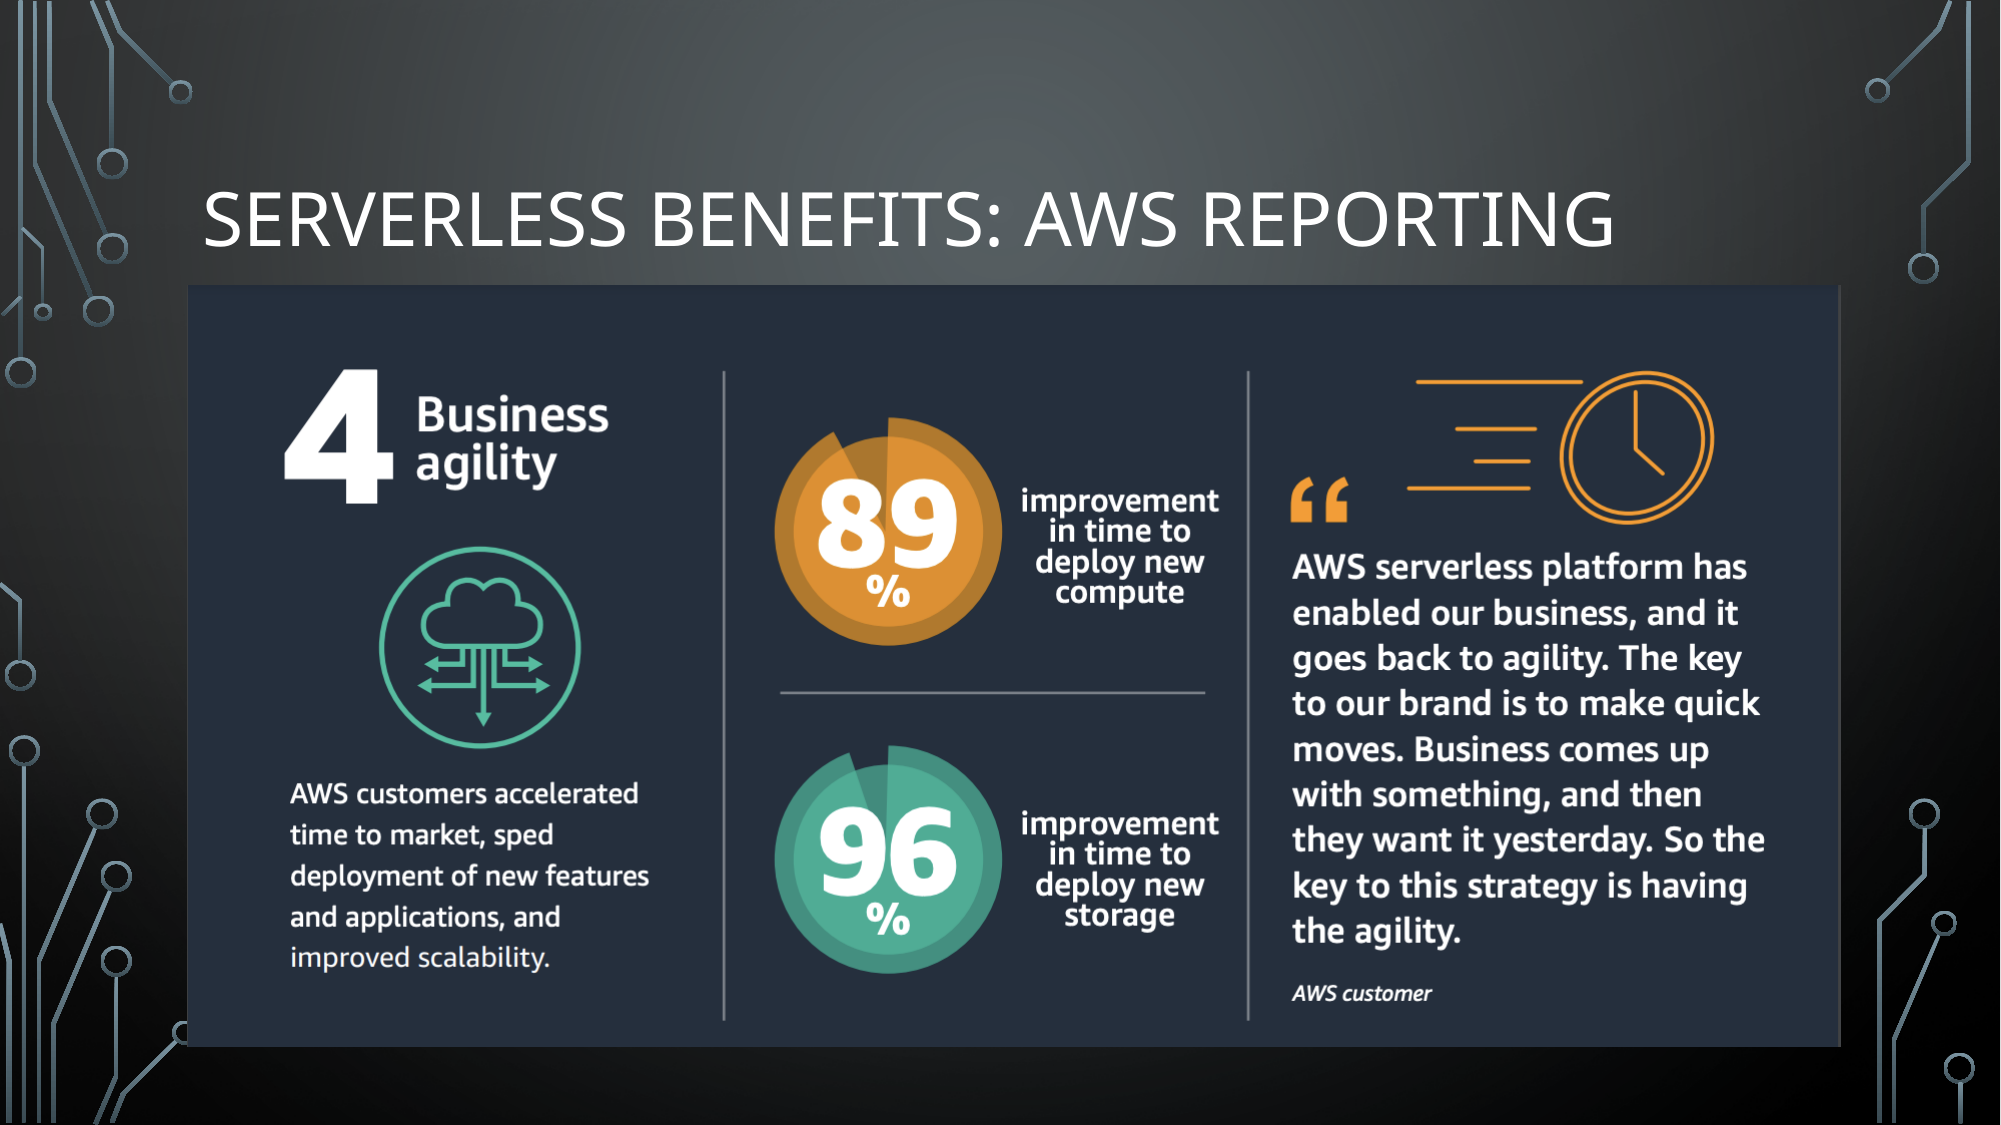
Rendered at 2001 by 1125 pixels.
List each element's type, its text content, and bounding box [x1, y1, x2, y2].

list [186, 285, 1841, 1047]
title Serverless Benefits: AWS Reporting [187, 101, 1813, 285]
